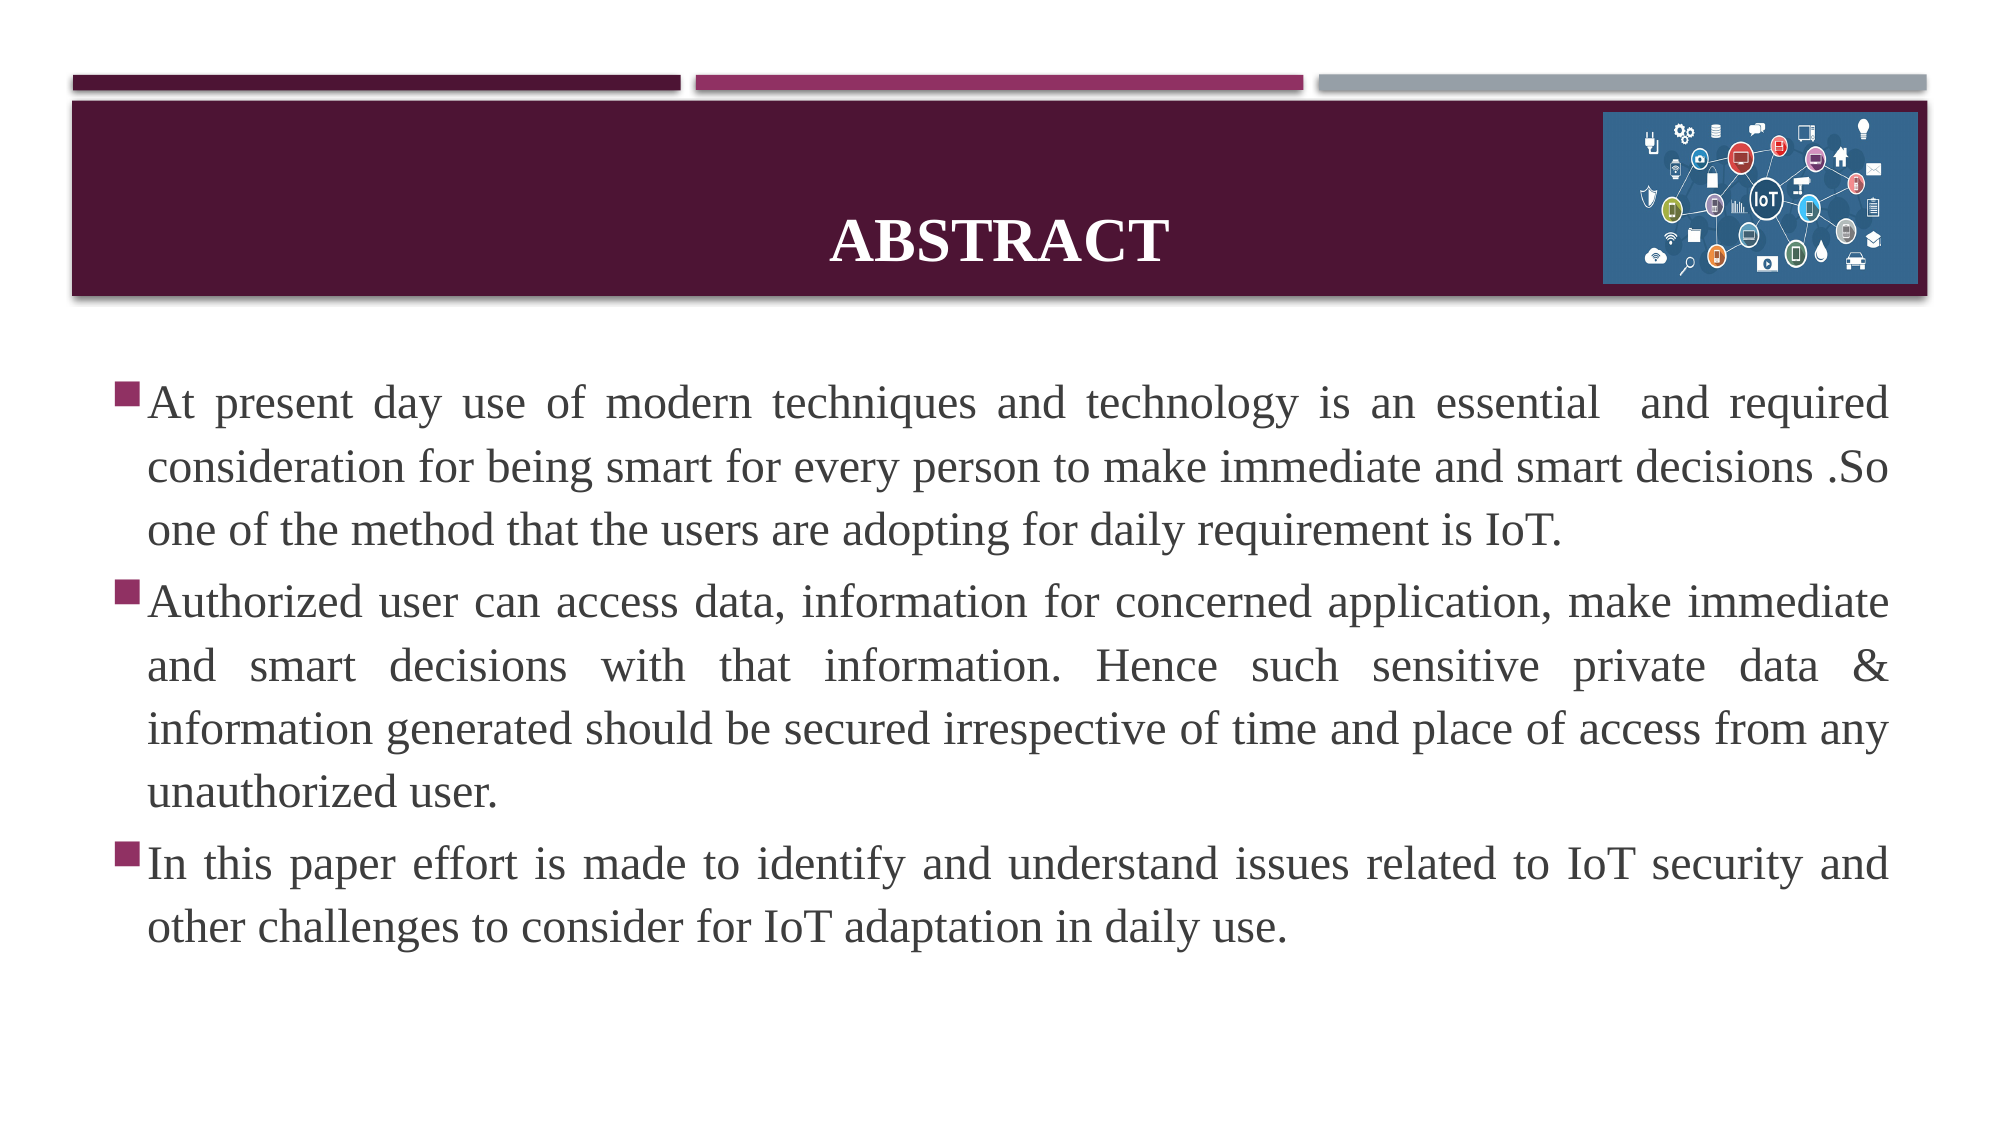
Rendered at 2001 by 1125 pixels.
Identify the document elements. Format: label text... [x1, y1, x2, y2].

title ABSTRACT [95, 115, 1598, 282]
list At present day use of modern techniques and technology is an essential and required consideration for being smart for every person to make immediate and smart decisions .So one of the method that the users are adopting for daily requirement is IoT. Authorized user can access data, information for concerned application, make immediate and smart decisions with that information. Hence such sensitive private data & information generated should be secured irrespective of time and place of access from any unauthorized user. In this paper effort is made to identify and understand issues related to IoT security and other challenges to consider for IoT adaptation in daily use. [95, 357, 1905, 962]
picture [1603, 112, 1919, 285]
